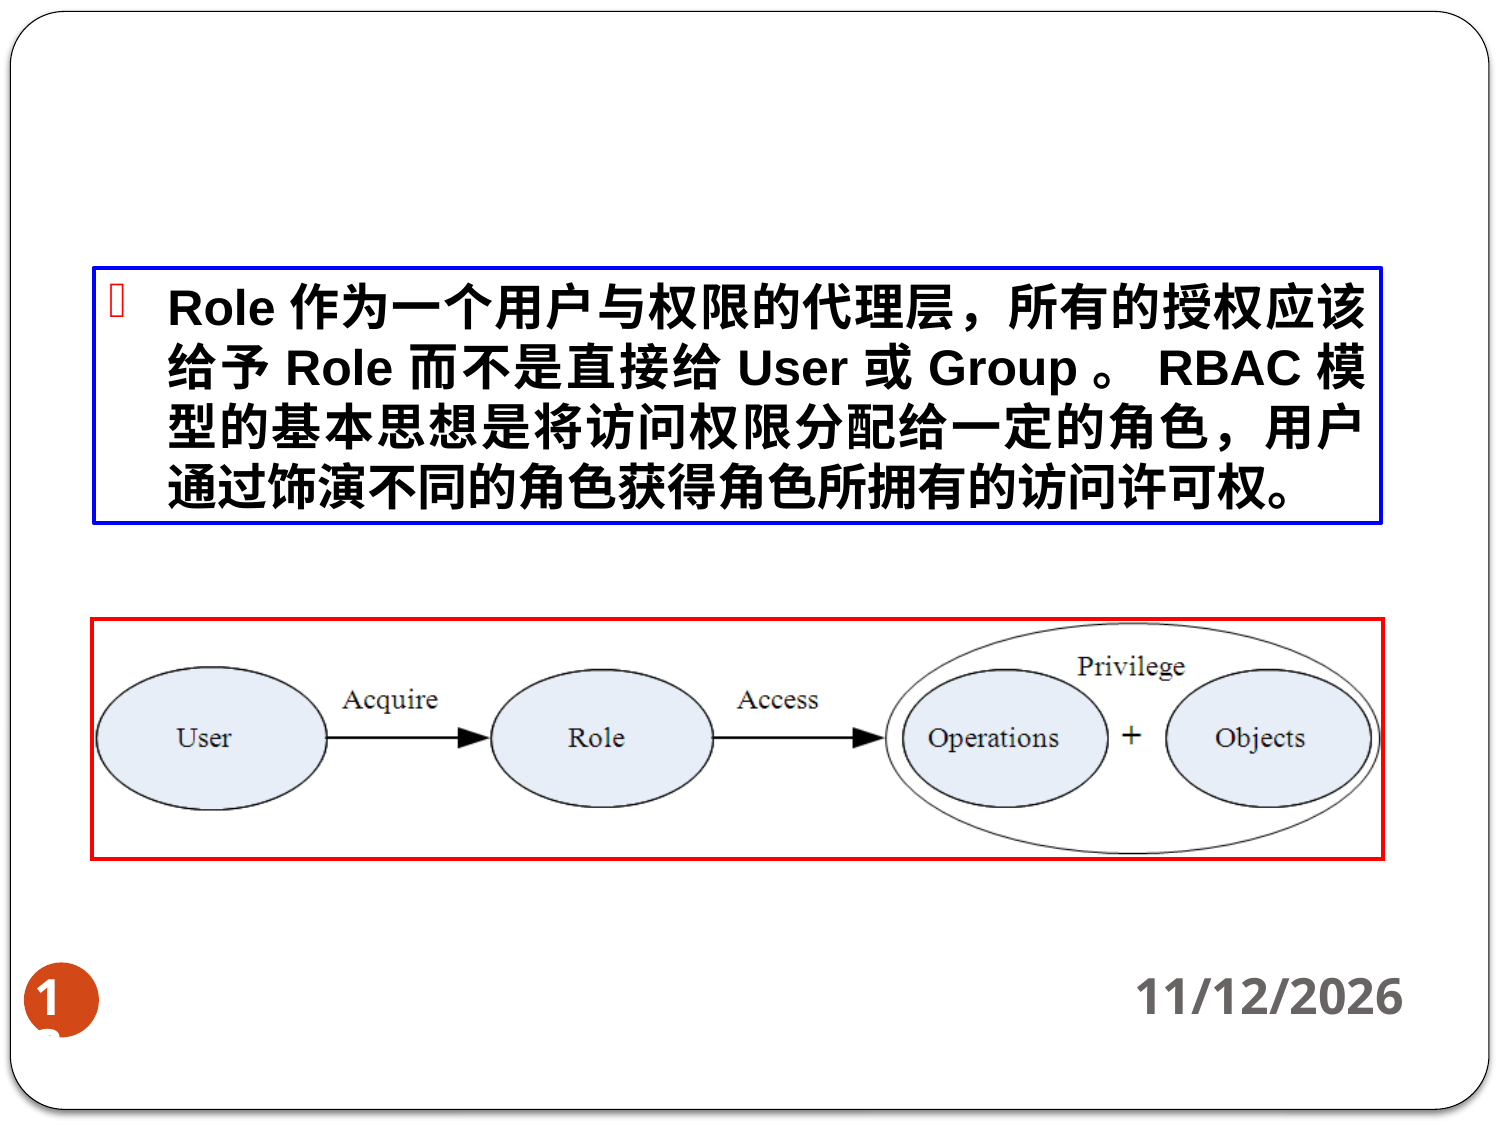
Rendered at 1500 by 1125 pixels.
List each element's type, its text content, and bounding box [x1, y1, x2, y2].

text_box Role作为一个用户与权限的代理层，所有的授权应该给予Role而不是直接给User或Group。RBAC模型的基本思想是将访问权限分配给一定的角色，用户通过饰演不同的角色获得角色所拥有的访问许可权。 [93, 267, 1382, 523]
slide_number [1012, 959, 1419, 1038]
slide_number 13 [23, 962, 99, 1038]
picture [93, 620, 1382, 858]
